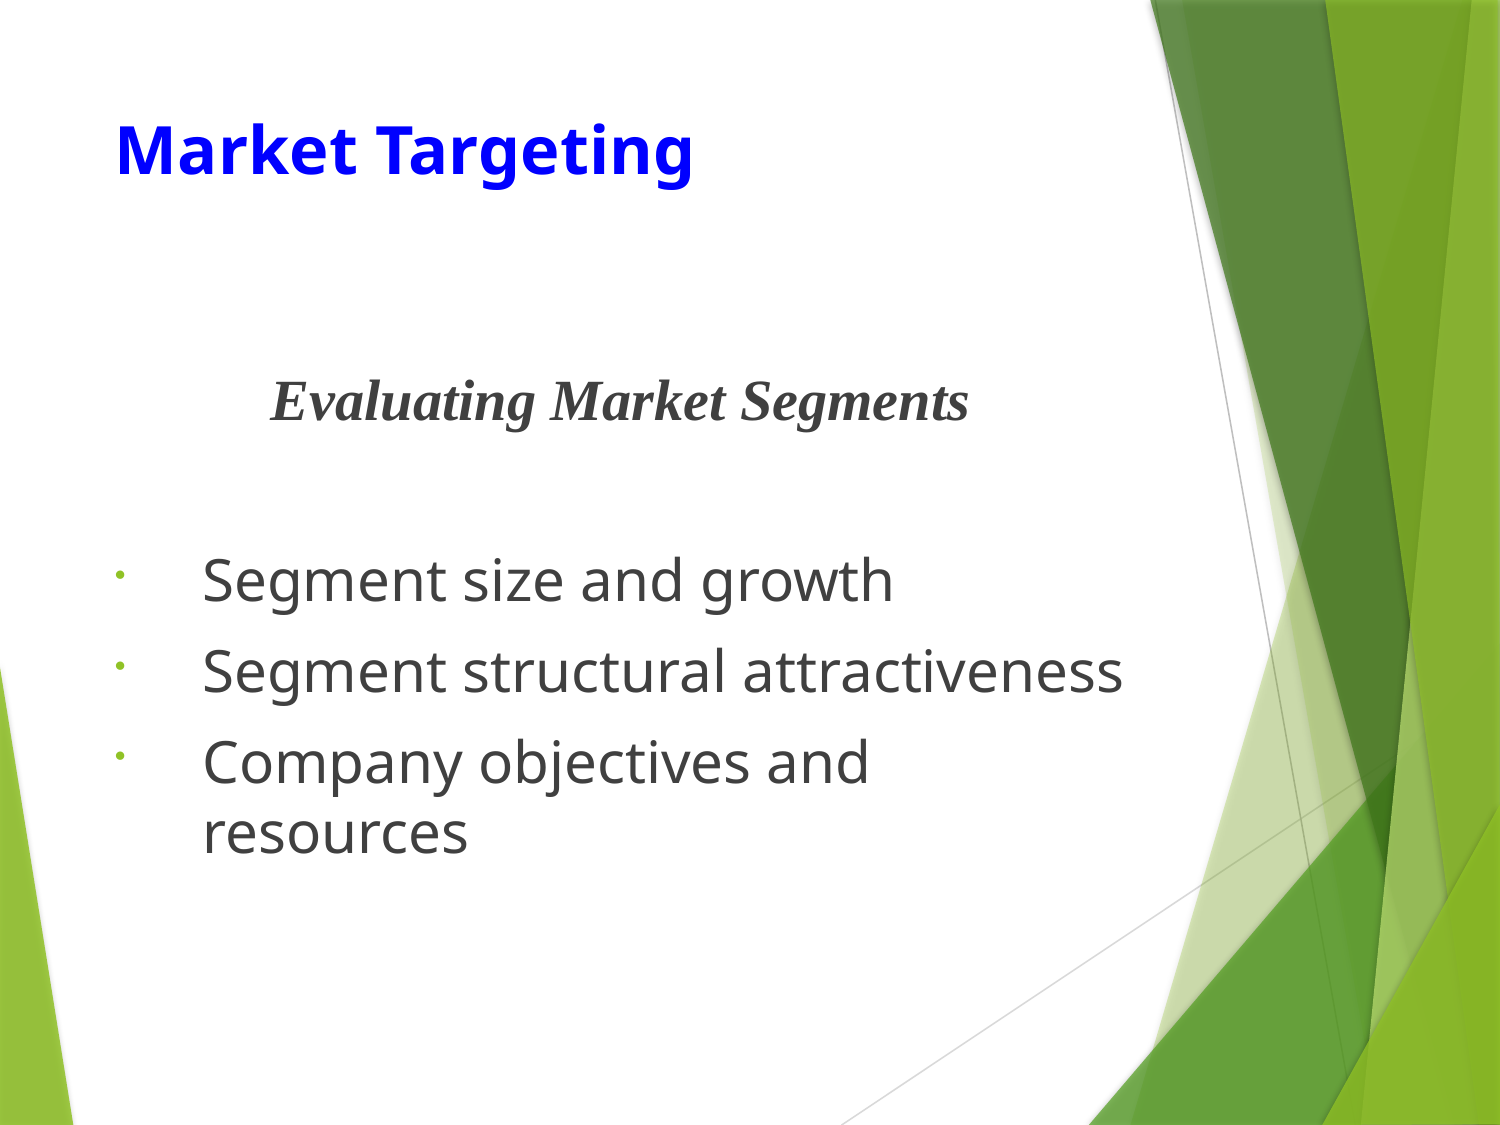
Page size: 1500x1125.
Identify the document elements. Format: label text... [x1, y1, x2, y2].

list Evaluating Market Segments Segment size and growth Segment structural attractiveness Company objectives and resources [99, 354, 1142, 992]
title Market Targeting [99, 99, 1142, 317]
